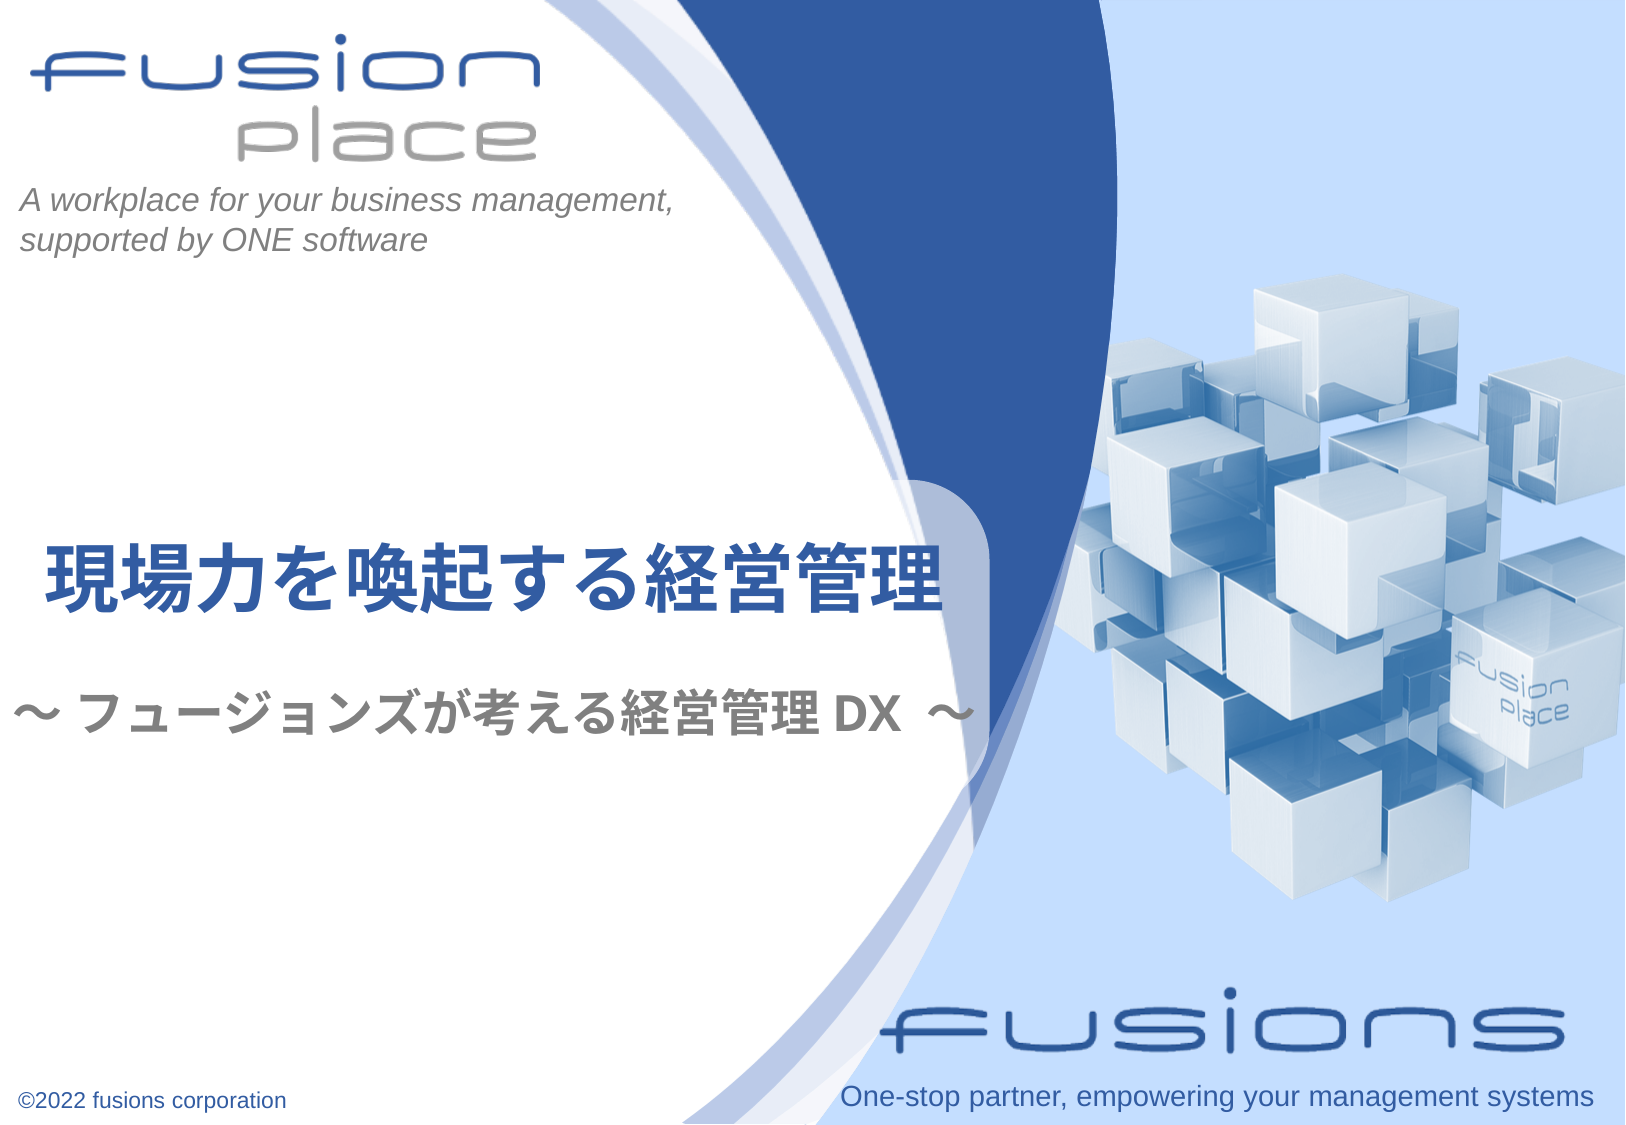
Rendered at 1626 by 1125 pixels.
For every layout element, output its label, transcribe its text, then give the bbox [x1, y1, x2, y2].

picture [1, 0, 1625, 1125]
picture [540, 195, 550, 201]
picture [540, 202, 549, 209]
title 現場力を喚起する経営管理 ～ フュージョンズが考える経営管理DX ～ [0, 373, 990, 810]
